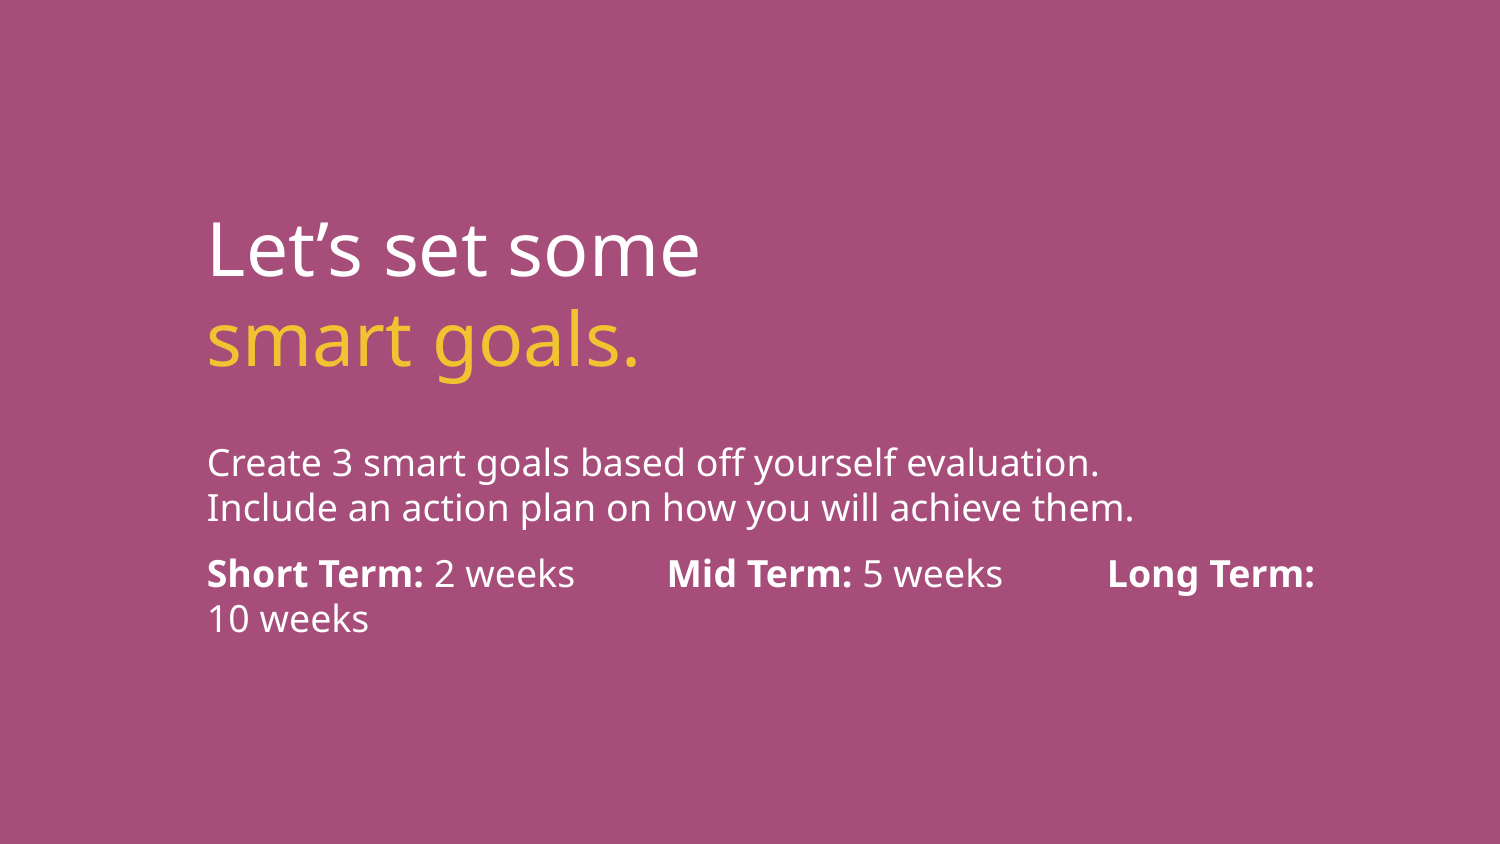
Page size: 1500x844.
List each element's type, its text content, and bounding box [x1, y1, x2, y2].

text_box Create 3 smart goals based off yourself evaluation. Include an action plan on how you will achieve them. Short Term: 2 weeks Mid Term: 5 weeks Long Term: 10 weeks [191, 424, 1382, 760]
text_box Let’s set some smart goals. [191, 194, 895, 397]
